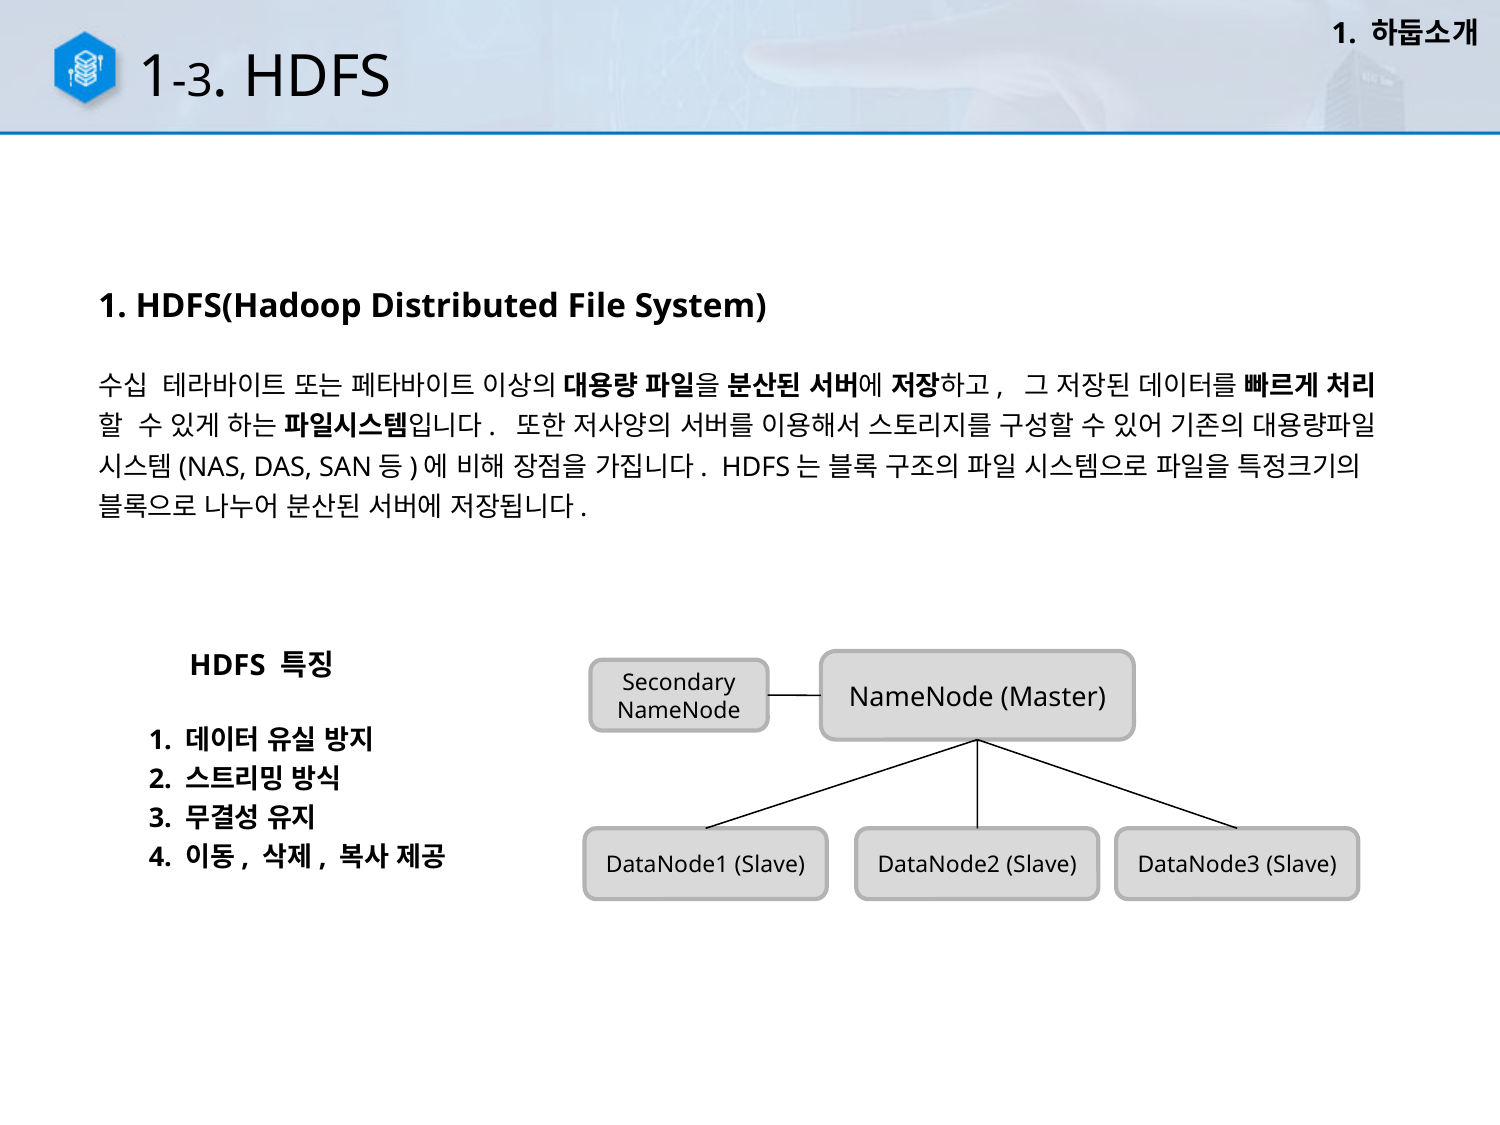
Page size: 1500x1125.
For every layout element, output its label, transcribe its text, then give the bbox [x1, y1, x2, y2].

list 1-3. HDFS [123, 31, 1247, 117]
text_box 1. 하둡소개 [1316, 7, 1500, 55]
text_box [977, 739, 1238, 829]
text_box DataNode1 (Slave) [582, 826, 829, 902]
text_box DataNode2 (Slave) [854, 837, 1101, 902]
text_box NameNode (Master) [818, 648, 1137, 738]
text_box DataNode3 (Slave) [1114, 826, 1361, 902]
text_box 1. HDFS(Hadoop Distributed File System) 수십 테라바이트 또는 페타바이트 이상의 대용량 파일을 분산된 서버에 저장하고, 그 저장된 데이터를 빠르게 처리 할 수 있게 하는 파일시스템입니다. 또한 저사양의 서버를 이용해서 스토리지를 구성할 수 있어 기존의 대용량파일 시스템(NAS, DAS, SAN등)에 비해 장점을 가집니다. HDFS는 블록 구조의 파일 시스템으로 파일을 특정크기의 블록으로 나누어 분산된 서버에 저장됩니다. [83, 273, 1417, 569]
text_box Secondary NameNode [588, 657, 770, 733]
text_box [126, 638, 450, 916]
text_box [705, 739, 975, 829]
picture [0, 0, 1500, 1125]
